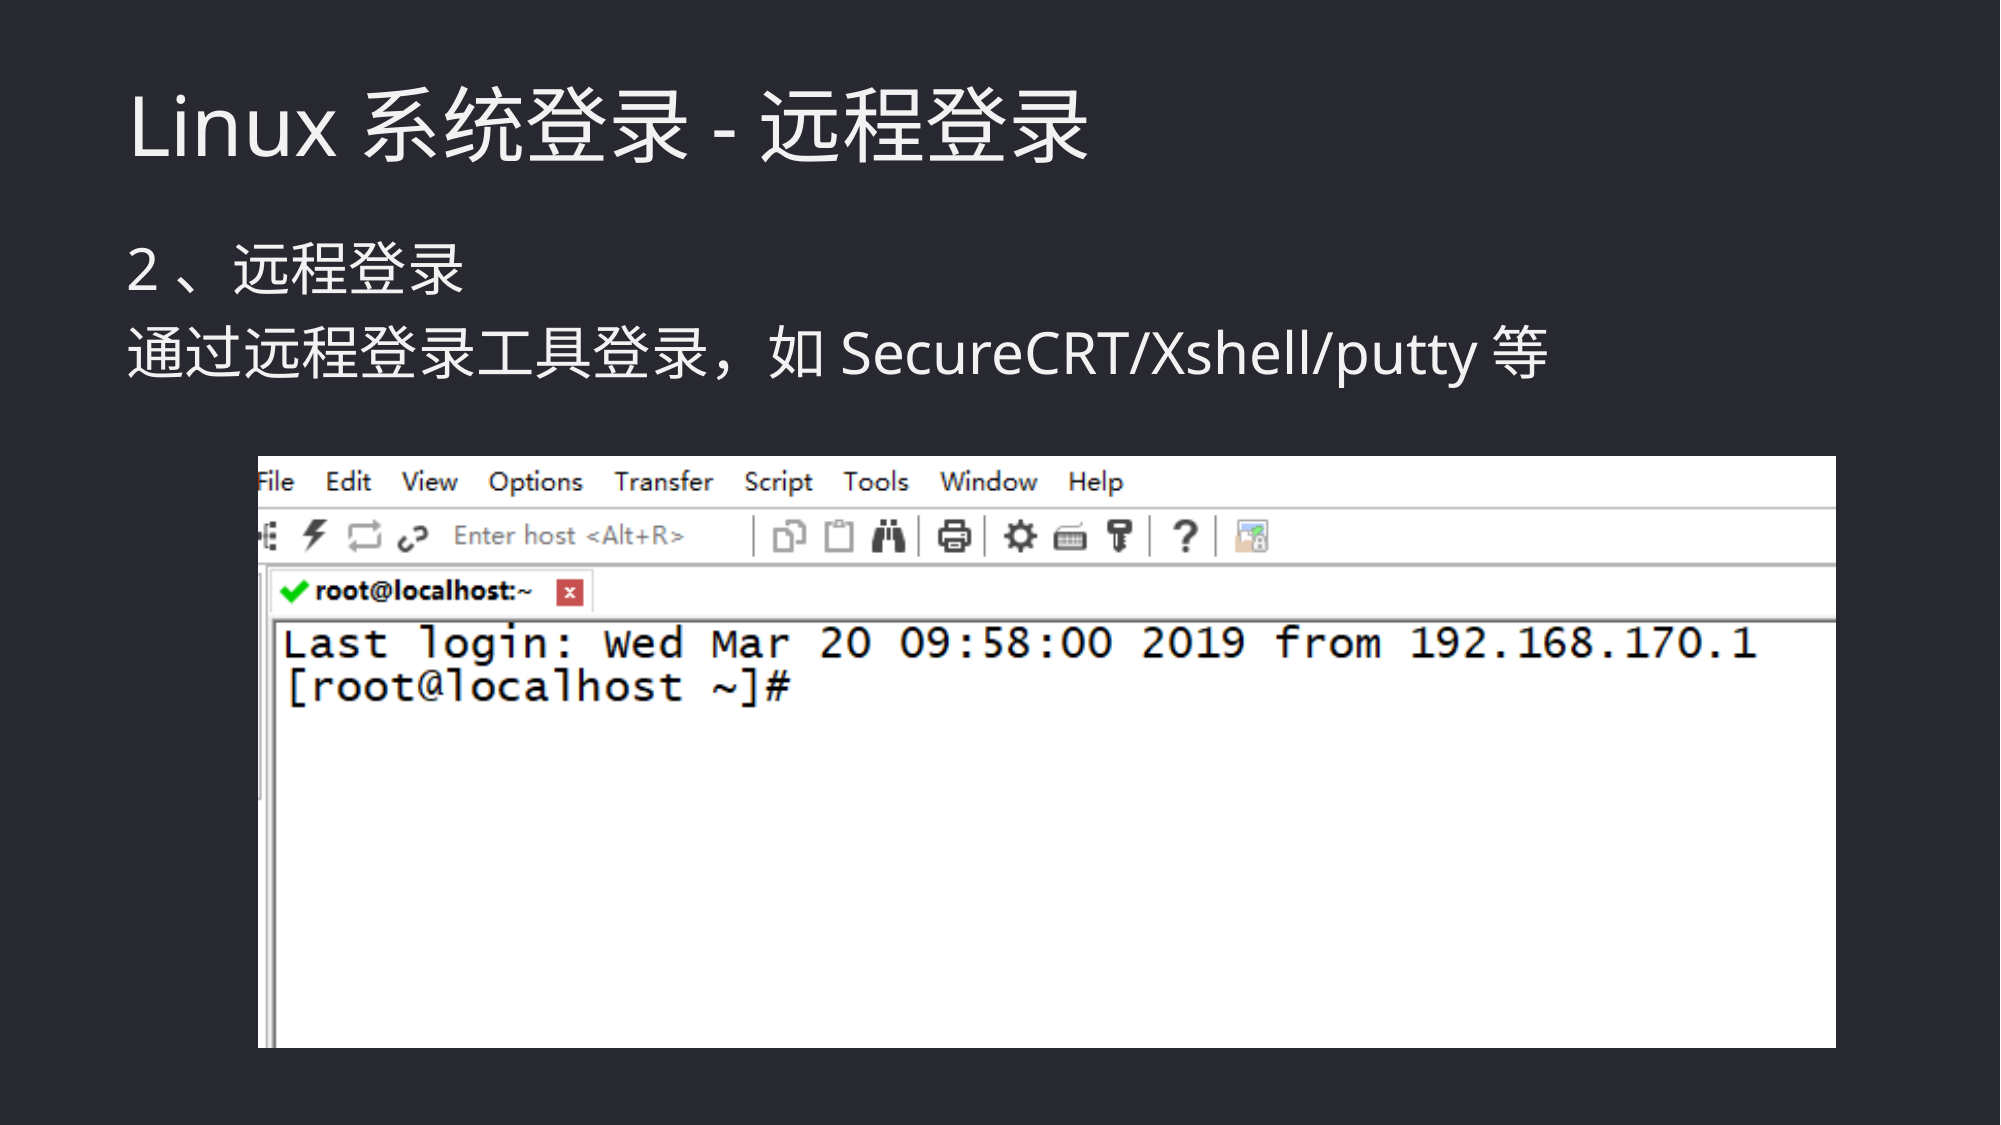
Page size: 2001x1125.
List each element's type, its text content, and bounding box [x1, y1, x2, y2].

text_box 2、远程登录 通过远程登录工具登录，如SecureCRT/Xshell/putty等 [112, 232, 1983, 908]
picture [258, 456, 1836, 1048]
text_box Linux系统登录-远程登录 [112, 77, 1387, 232]
